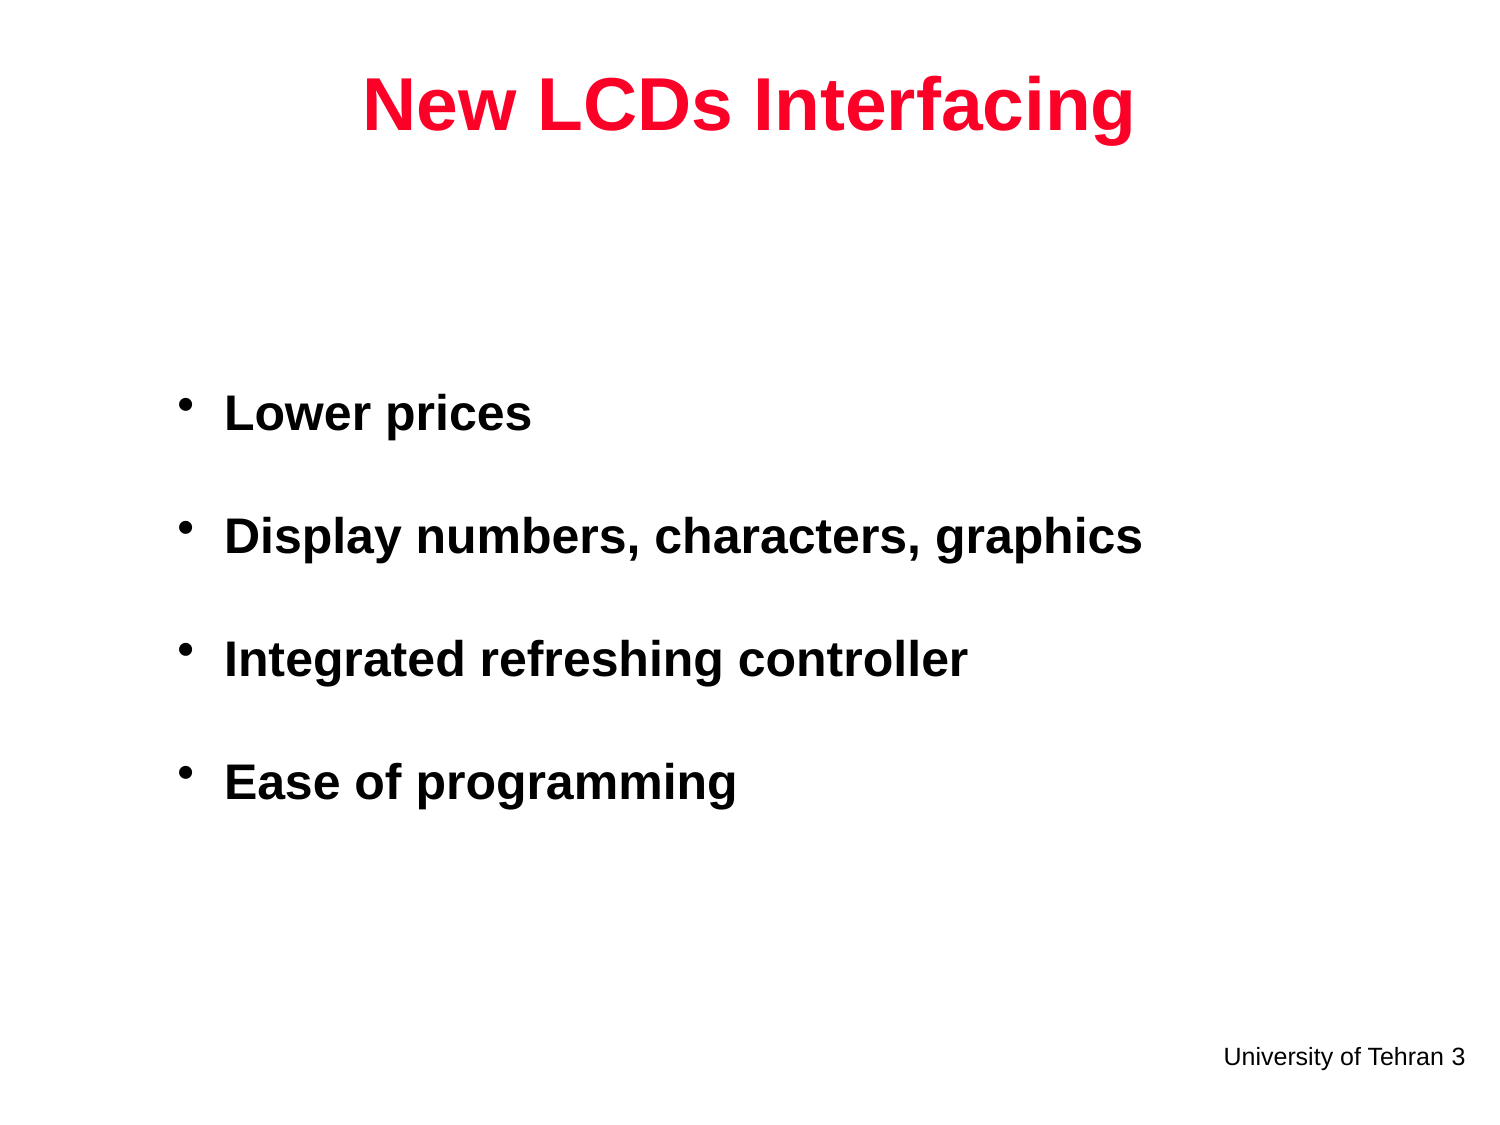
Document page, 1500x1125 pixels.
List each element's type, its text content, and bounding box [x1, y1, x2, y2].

title New LCDs Interfacing [162, 12, 1338, 200]
list Lower prices Display numbers, characters, graphics Integrated refreshing controller Ease of programming [162, 324, 1338, 1000]
